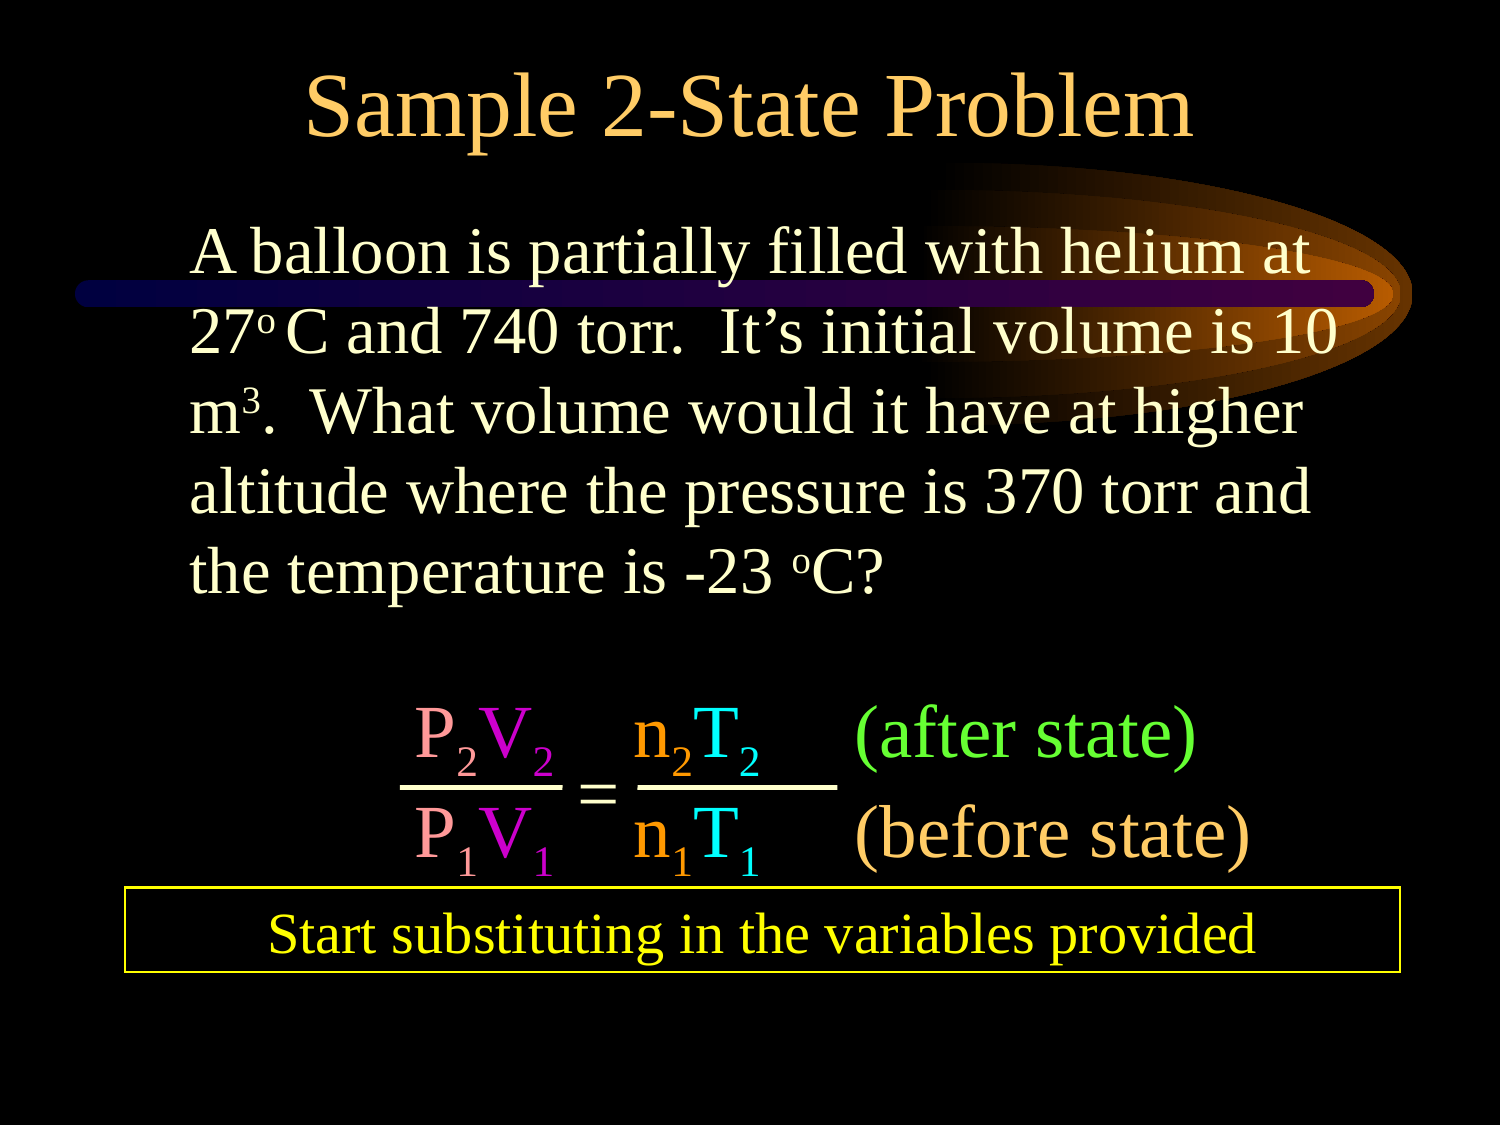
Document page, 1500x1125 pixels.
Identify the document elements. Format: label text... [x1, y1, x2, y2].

text_box P1V1 = n1T1 (before state) [399, 774, 1338, 887]
text_box Start substituting in the variables provided [124, 887, 1400, 973]
text_box P2V2 = n2T2 (after state) [399, 674, 1288, 774]
text_box = [562, 737, 638, 843]
title Sample 2-State Problem [112, 62, 1388, 163]
text_box A balloon is partially filled with helium at 27o C and 740 torr. It’s initial volume is 10 m3. What volume would it have at higher altitude where the pressure is 370 torr and the temperature is -23 oC? [174, 199, 1363, 615]
